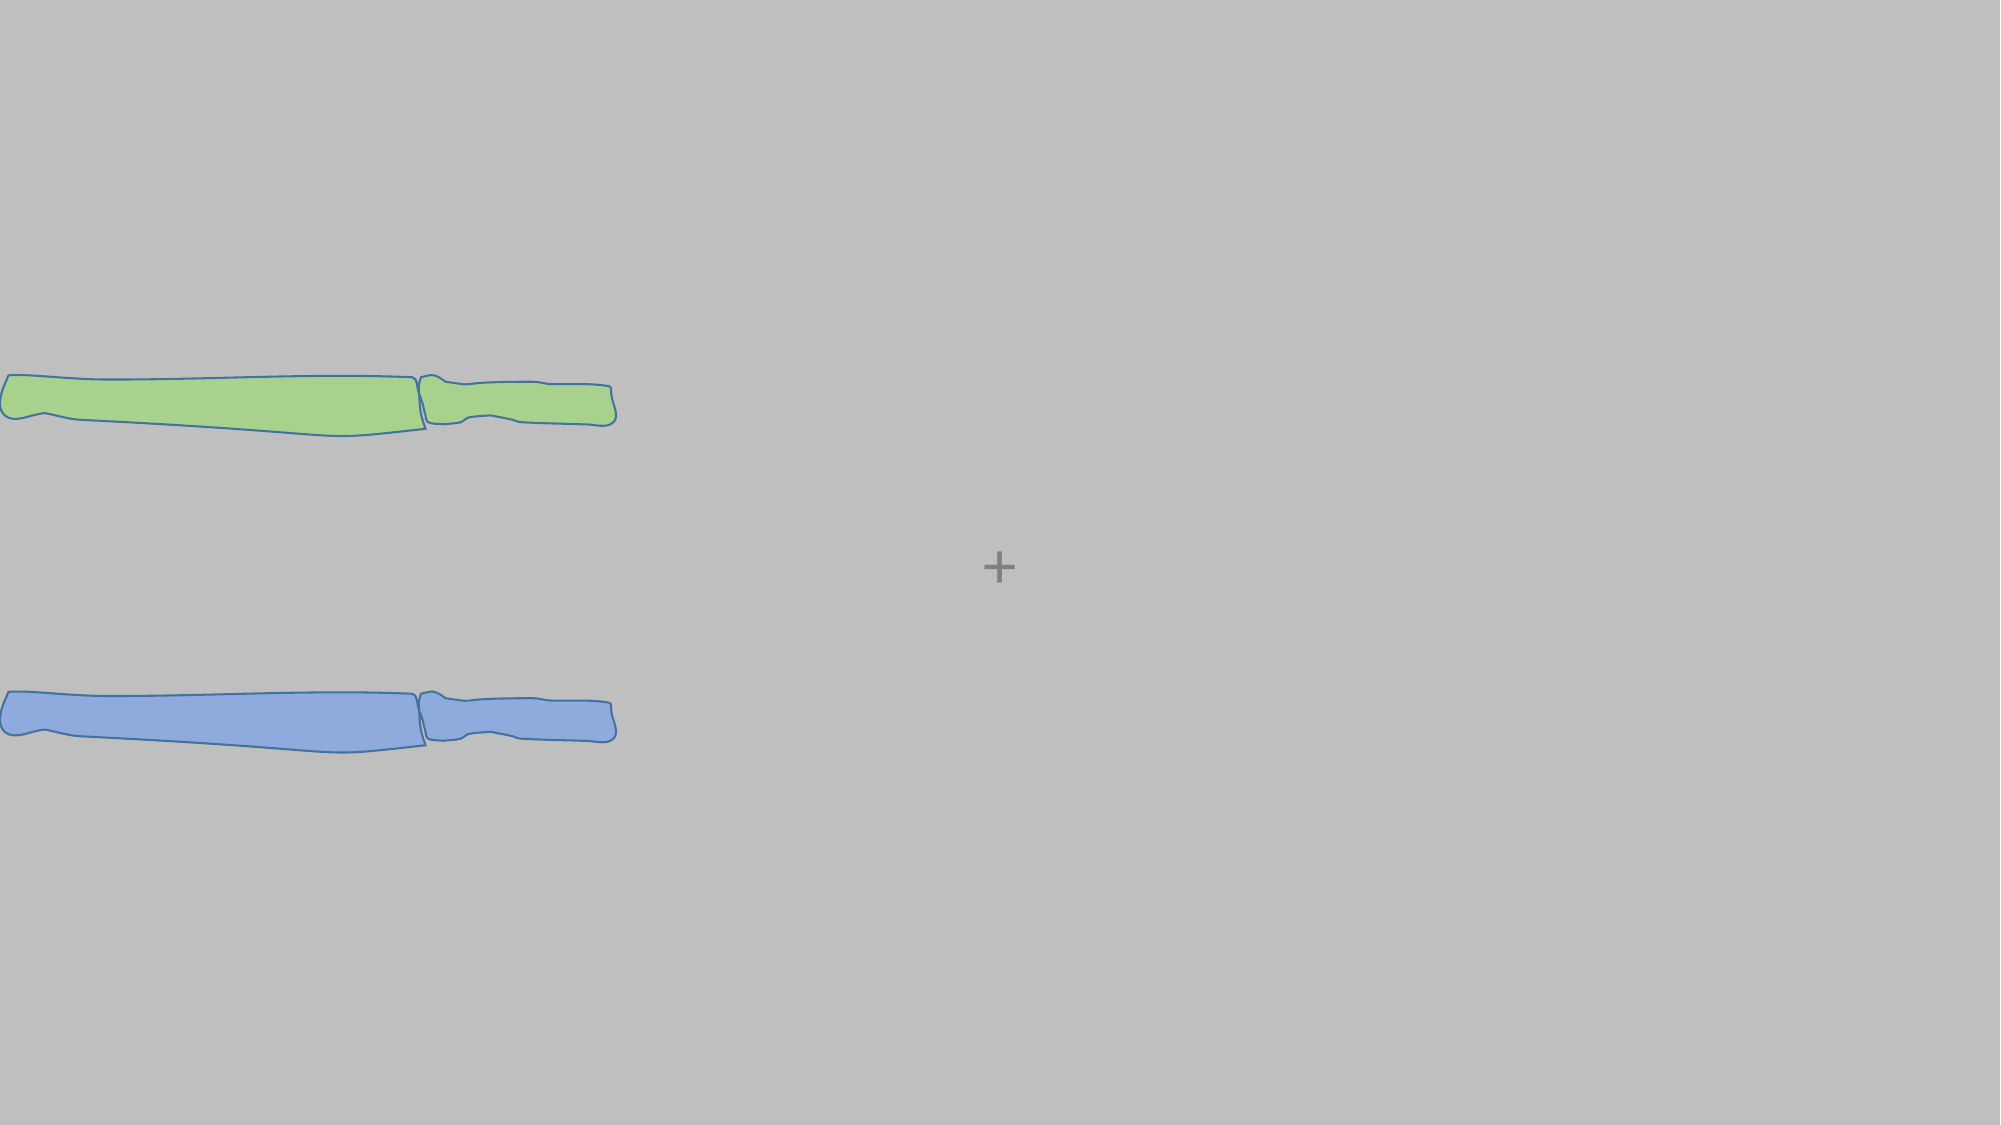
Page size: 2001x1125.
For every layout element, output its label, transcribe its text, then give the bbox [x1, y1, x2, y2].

text_box [0, 690, 618, 754]
text_box + [968, 514, 1032, 610]
text_box [0, 374, 618, 438]
